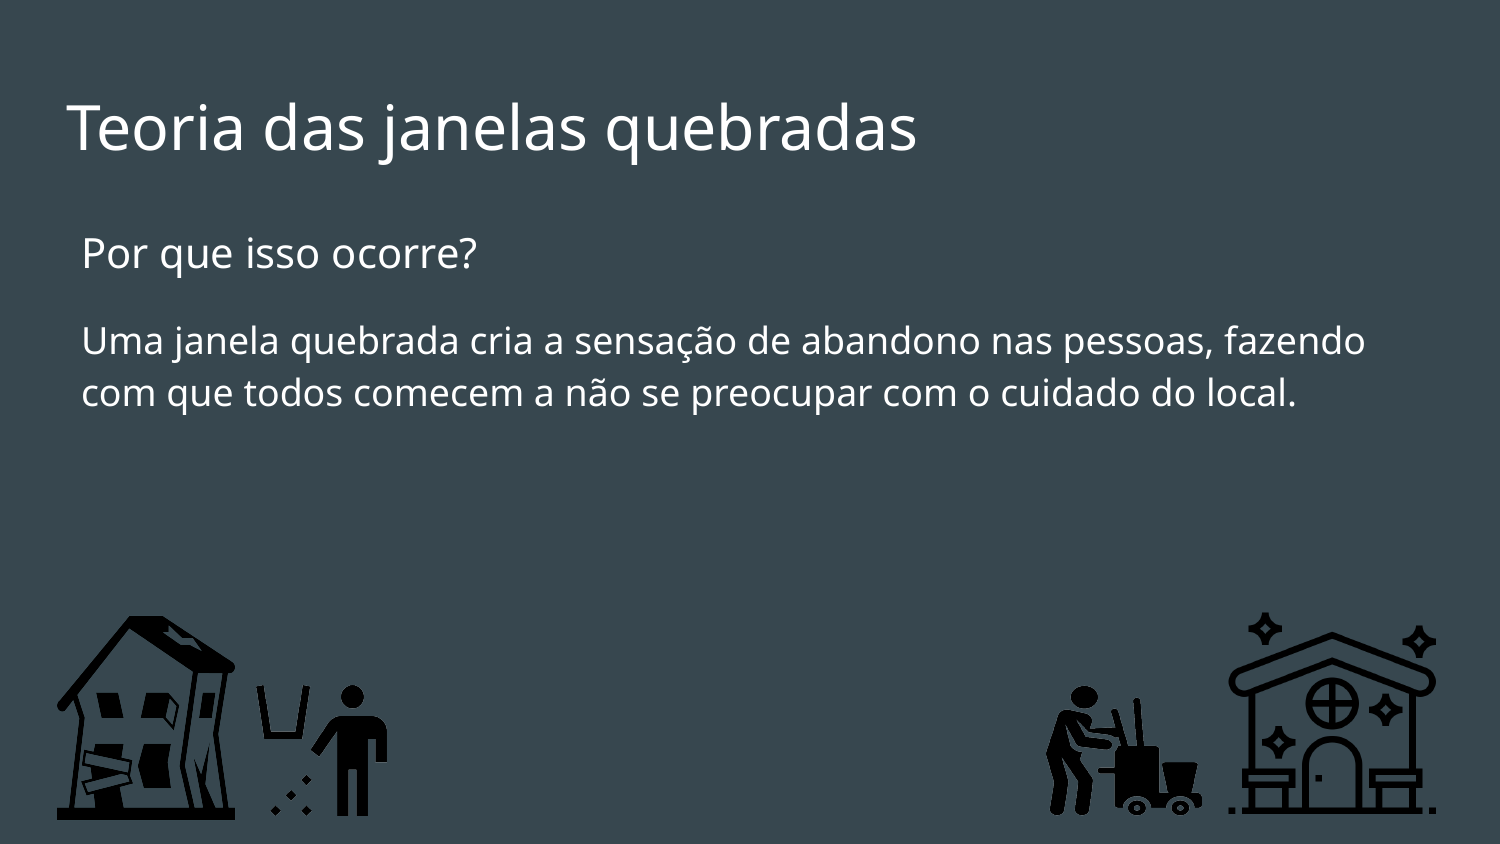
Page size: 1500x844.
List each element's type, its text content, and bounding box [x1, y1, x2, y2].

title Teoria das janelas quebradas [51, 72, 1449, 167]
picture [1046, 684, 1202, 816]
picture [256, 684, 388, 816]
picture [1224, 609, 1440, 817]
picture [50, 609, 242, 827]
list Por que isso ocorre? Uma janela quebrada cria a sensação de abandono nas pessoas, fazendo com que todos comecem a não se preocupar com o cuidado do local. [66, 204, 1391, 412]
